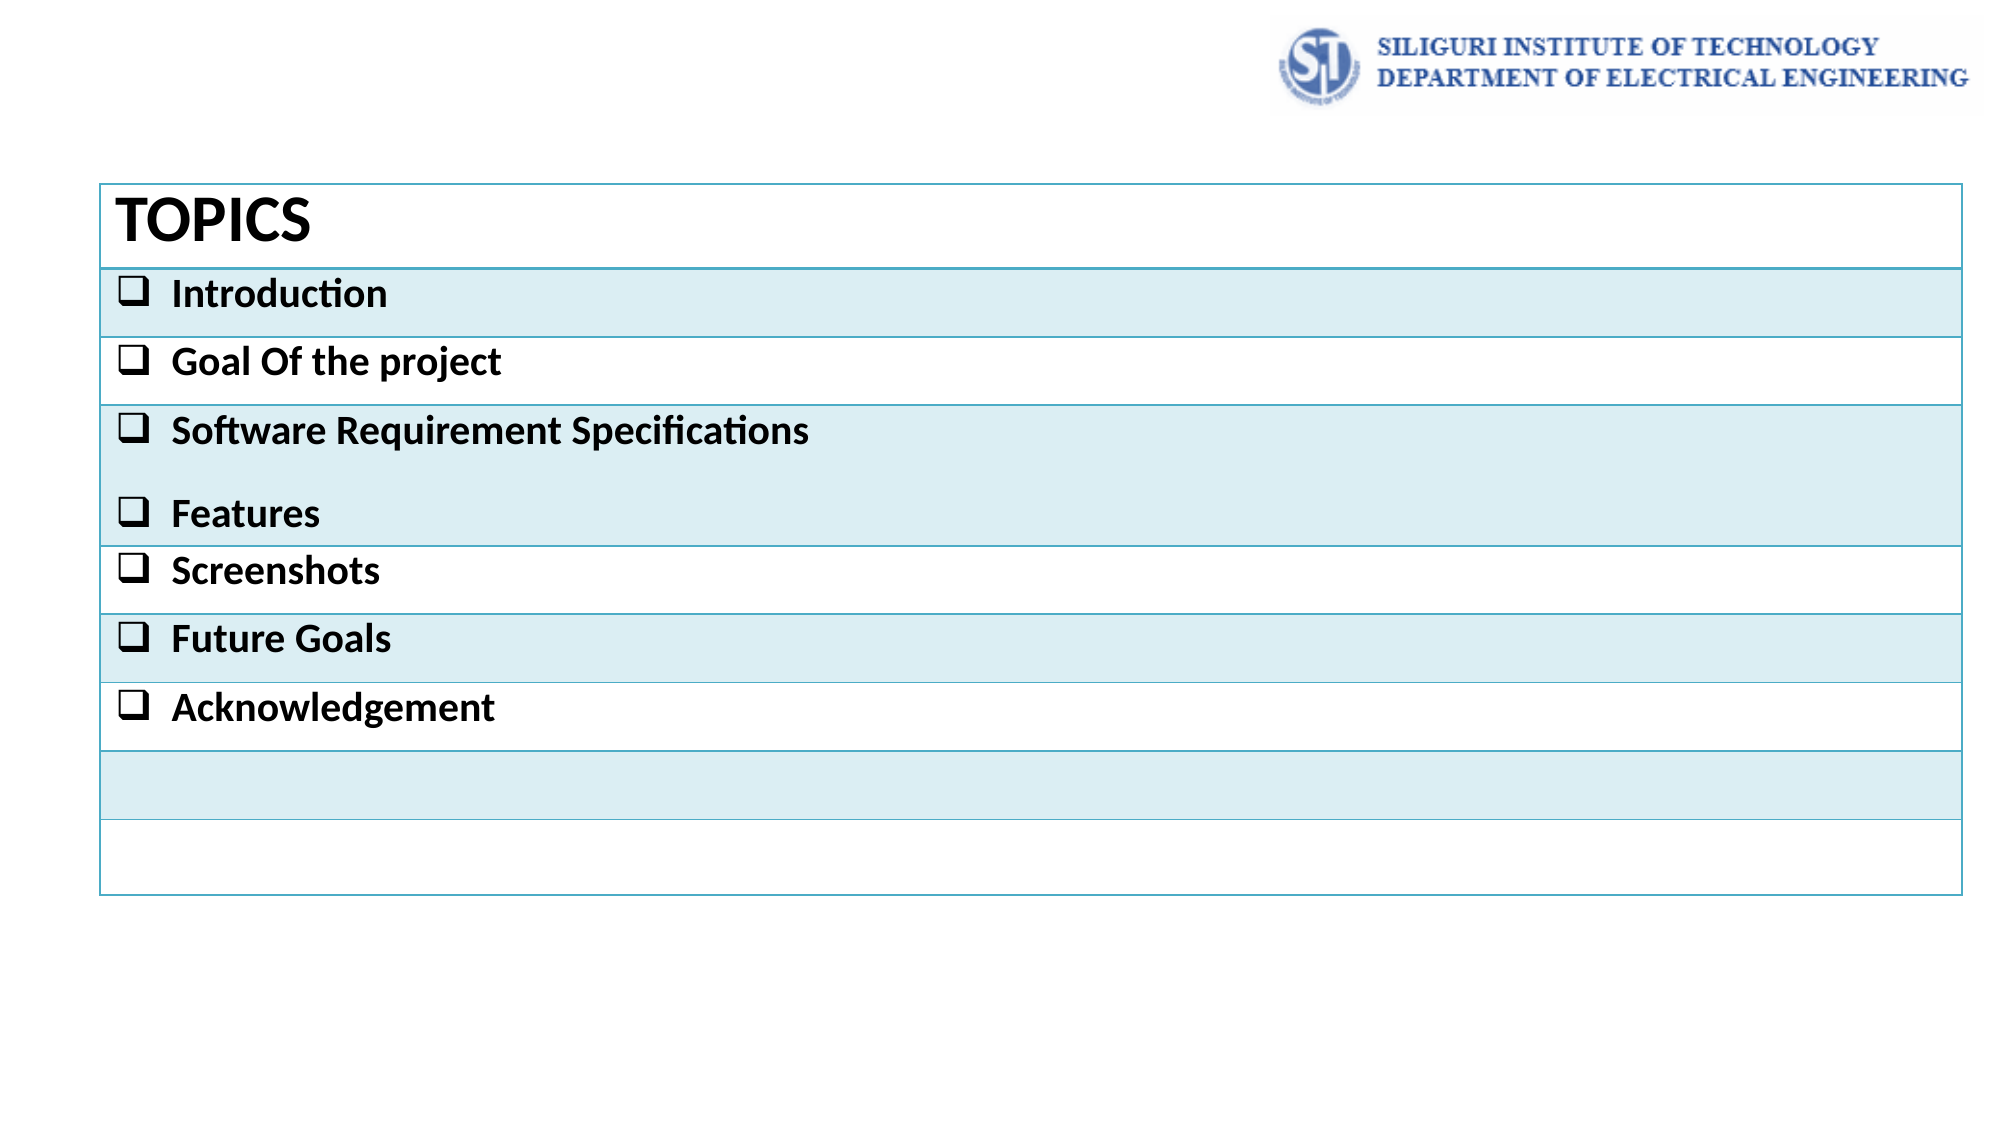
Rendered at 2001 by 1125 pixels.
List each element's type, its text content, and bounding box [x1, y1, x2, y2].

table_cell [101, 752, 1961, 819]
table_cell Software Requirement Specifications Features [101, 406, 1961, 545]
table_cell Introduction [101, 270, 1961, 336]
table_cell Future Goals [101, 615, 1961, 682]
table_header TOPICS [101, 185, 1961, 267]
picture [1270, 15, 1984, 116]
table_cell [101, 820, 1961, 894]
table_cell Screenshots [101, 547, 1961, 613]
table_cell Goal Of the project [101, 338, 1961, 404]
table_cell Acknowledgement [101, 683, 1961, 750]
